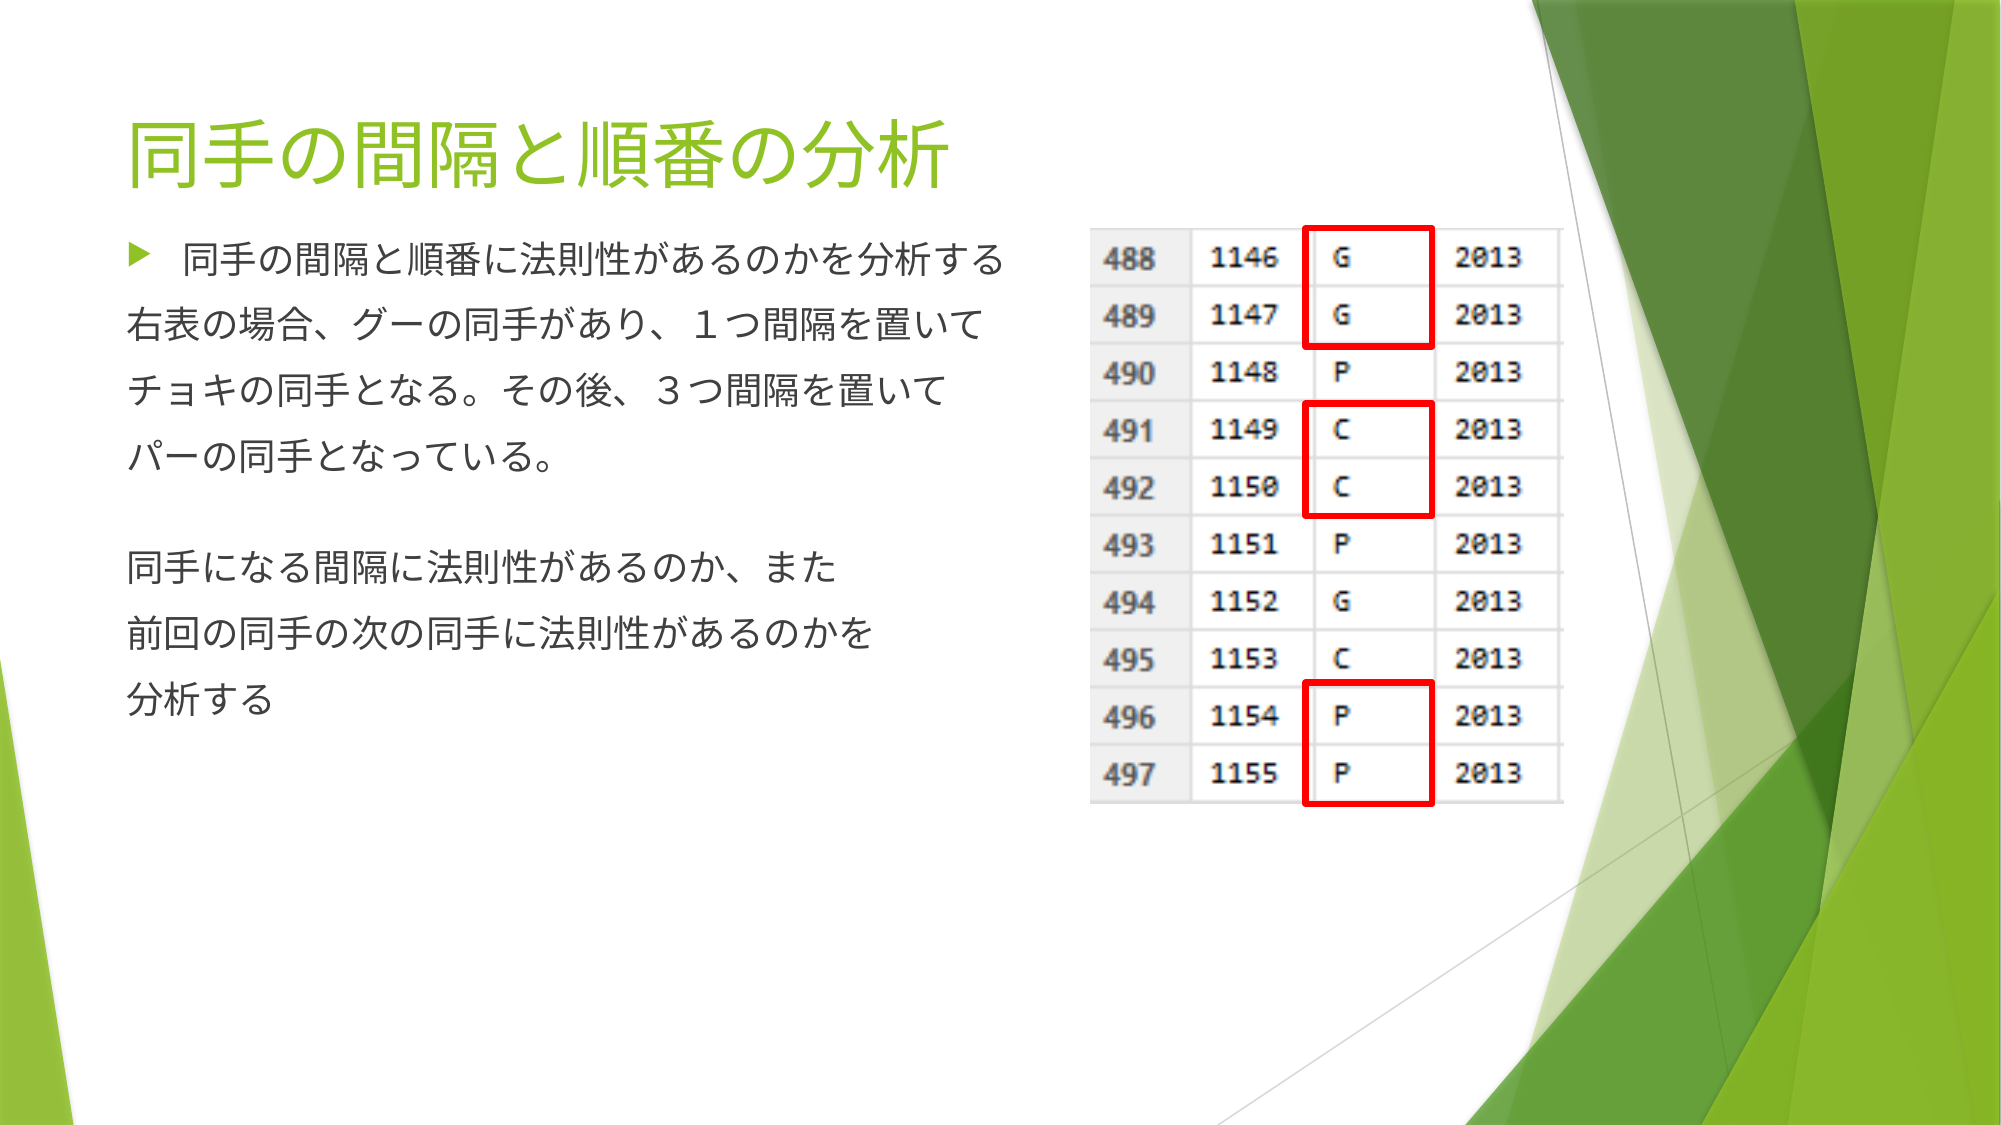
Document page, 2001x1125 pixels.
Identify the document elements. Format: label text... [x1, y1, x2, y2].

list 同手の間隔と順番に法則性があるのかを分析する 右表の場合、グーの同手があり、１つ間隔を置いて チョキの同手となる。その後、３つ間隔を置いて パーの同手となっている。 同手になる間隔に法則性があるのか、また 前回の同手の次の同手に法則性があるのかを 分析する [111, 228, 1617, 992]
title 同手の間隔と順番の分析 [111, 99, 1522, 228]
picture [1090, 227, 1564, 805]
